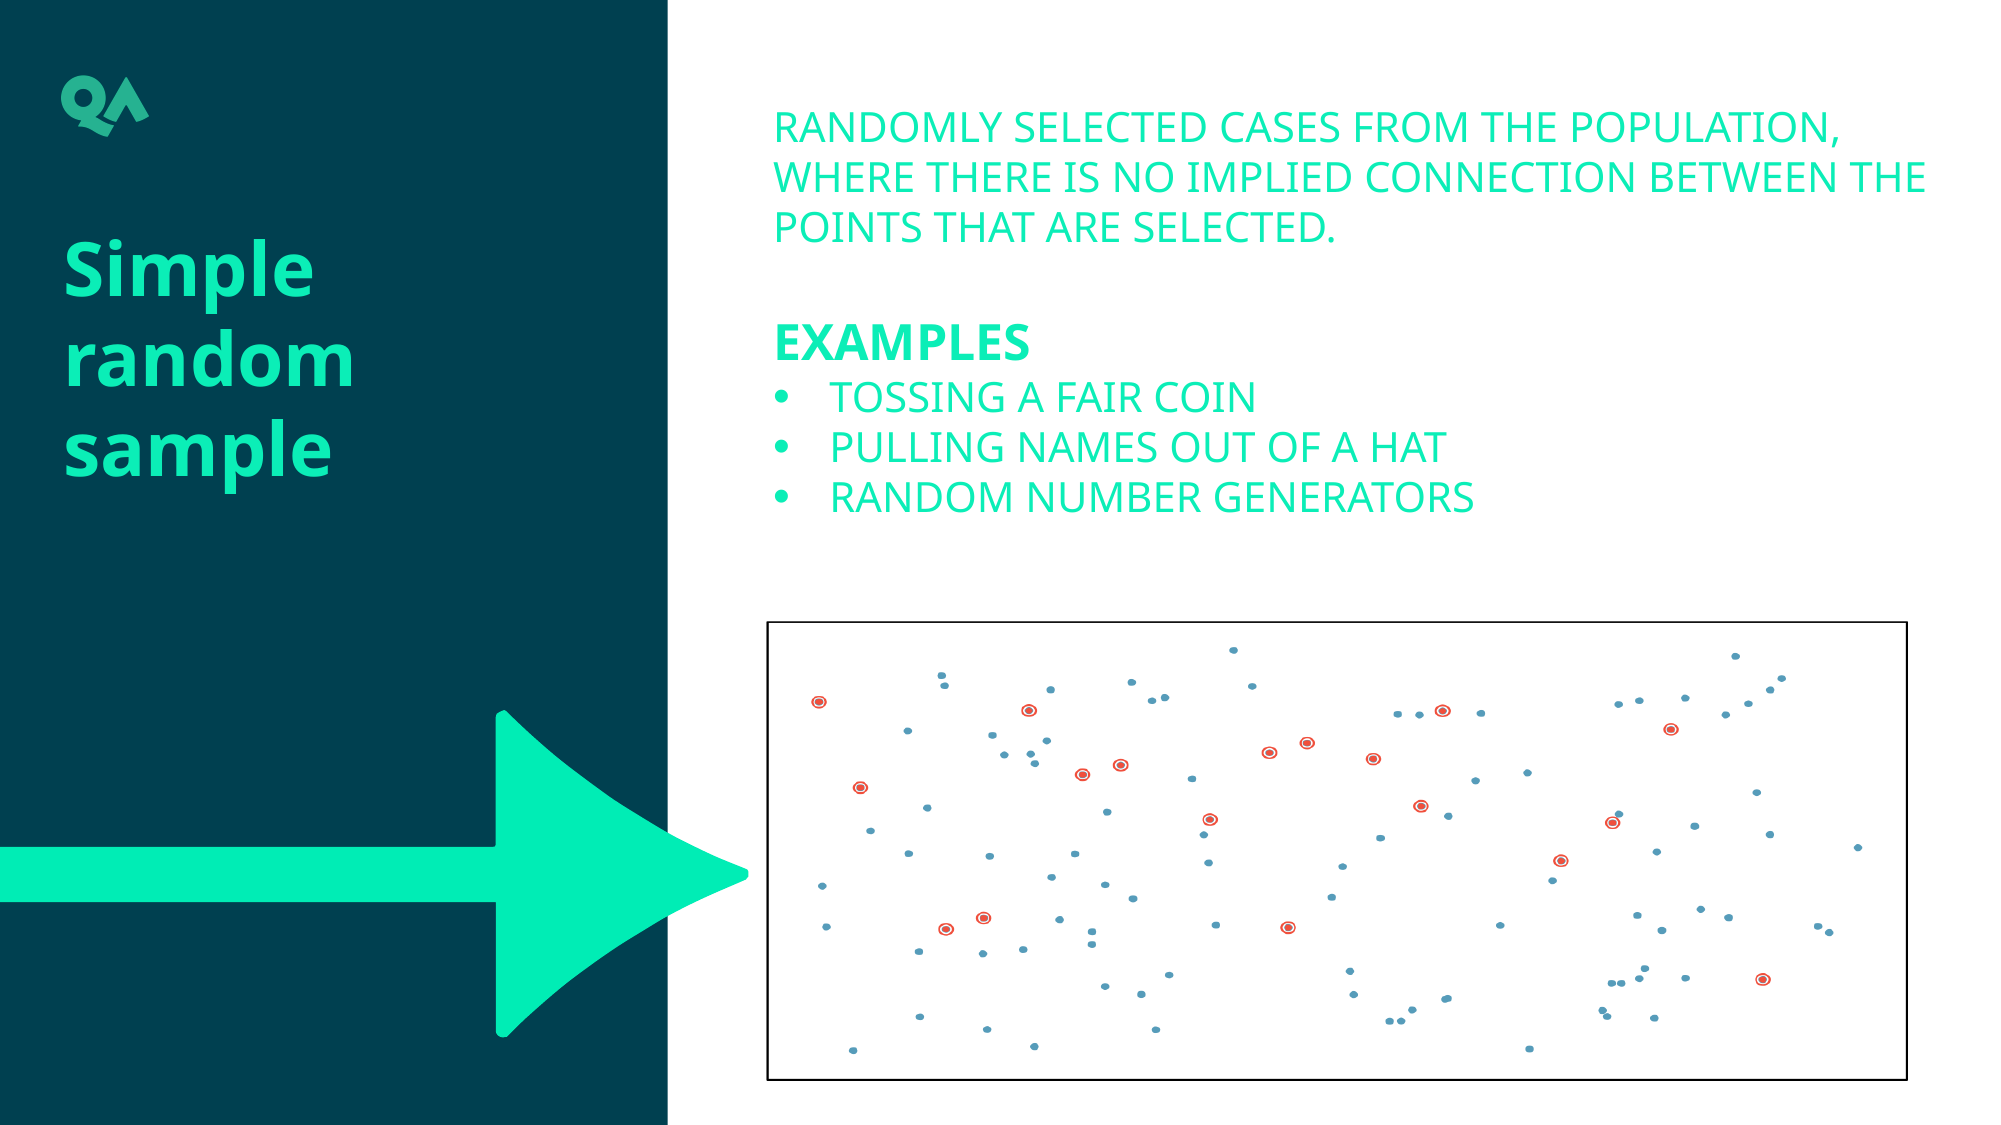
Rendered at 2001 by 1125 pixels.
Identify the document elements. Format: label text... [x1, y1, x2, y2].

picture [757, 616, 1914, 1084]
list Simple random sample [63, 221, 628, 673]
list Randomly selected cases from the population, where there is no implied connection between the points that are selected. Examples Tossing a fair coin Pulling names out of a hat Random number generators [758, 85, 1967, 308]
